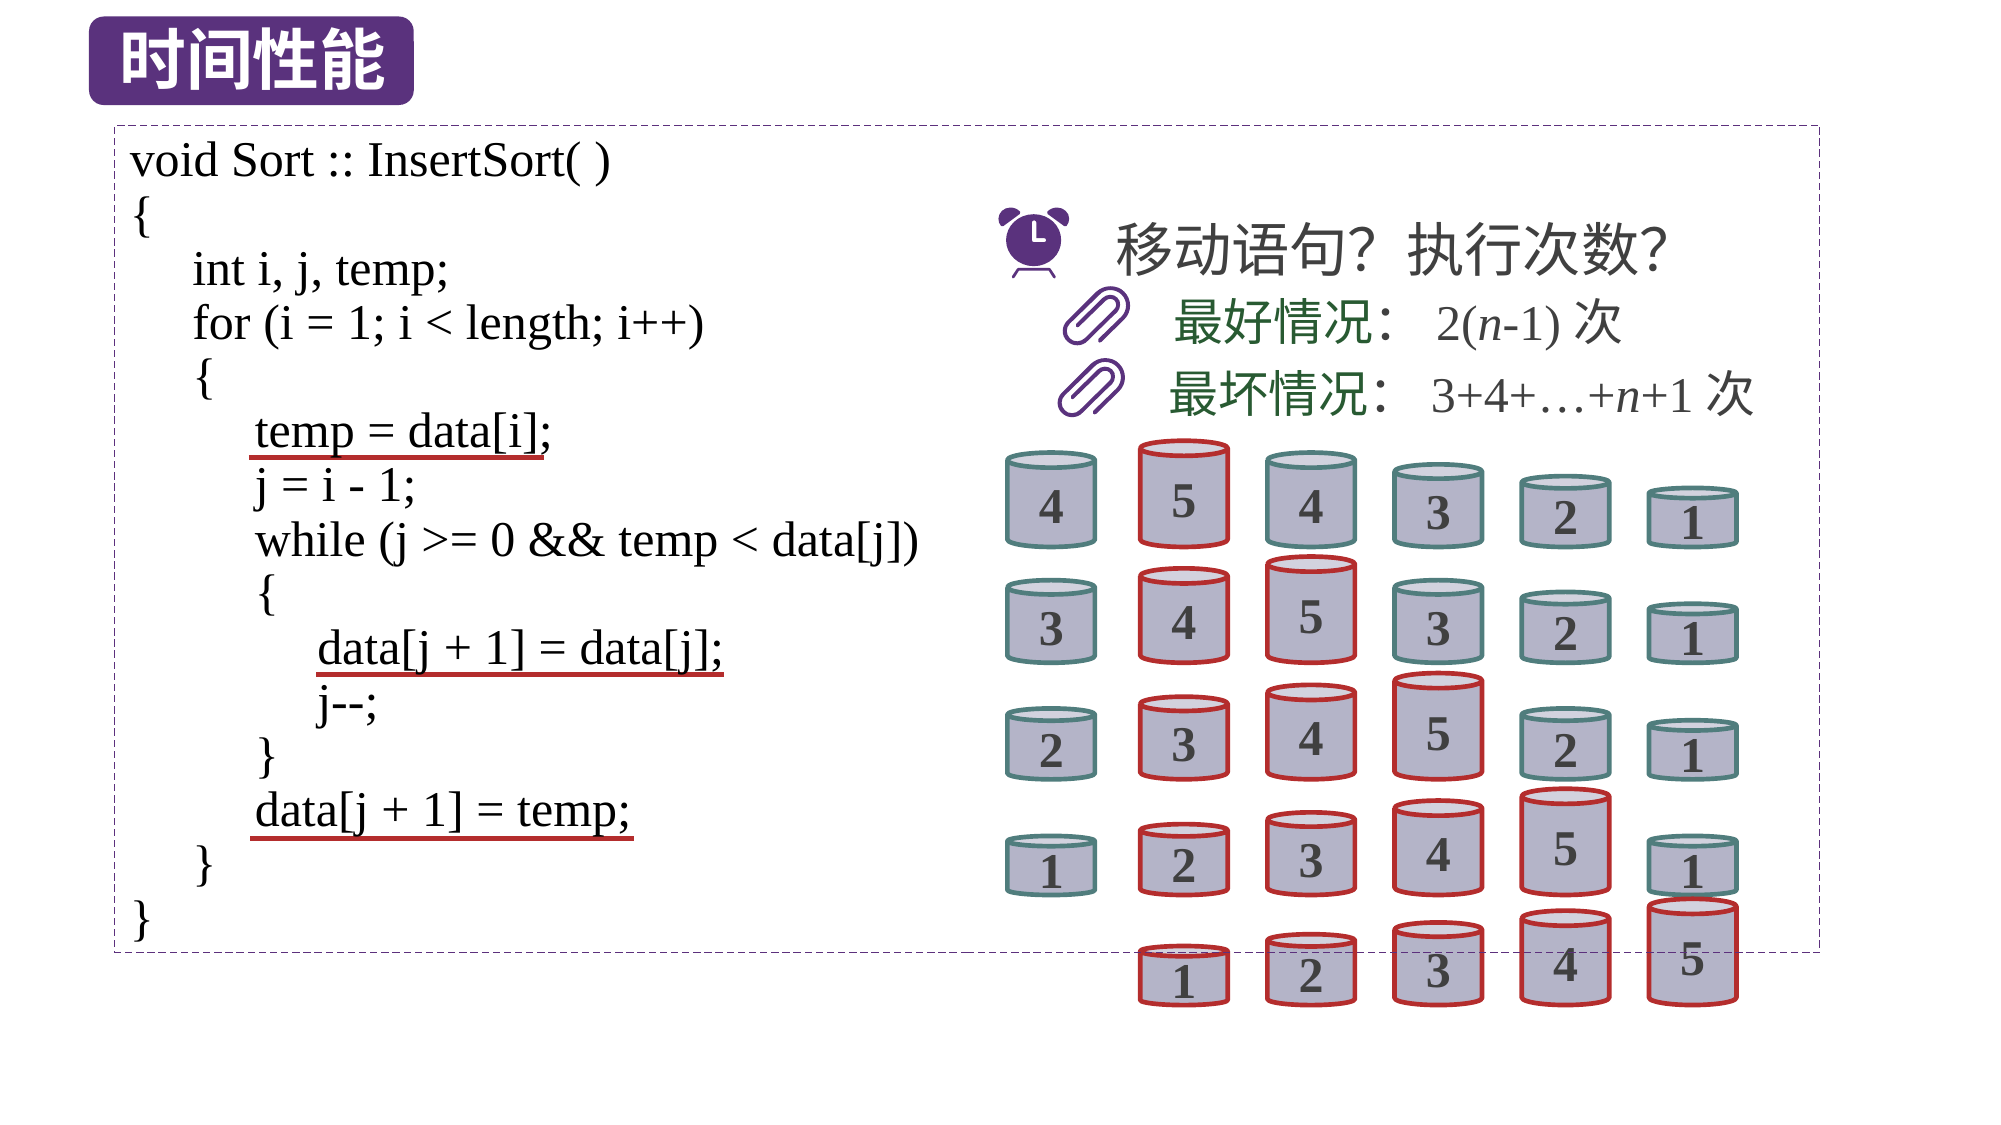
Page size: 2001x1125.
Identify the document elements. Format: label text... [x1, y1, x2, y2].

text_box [1055, 349, 1808, 432]
text_box void Sort :: InsertSort( ) { int i, j, temp; for (i = 1; i < length; i++) { temp = data[i]; j = i - 1; while (j >= 0 && temp < data[j]) { data[j + 1] = data[j]; j--; } data[j + 1] = temp; } } [114, 125, 1820, 953]
text_box 时间性能 [104, 10, 420, 105]
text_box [1140, 898, 1737, 1006]
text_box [998, 184, 1738, 292]
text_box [1061, 277, 1738, 349]
text_box [87, 15, 405, 107]
